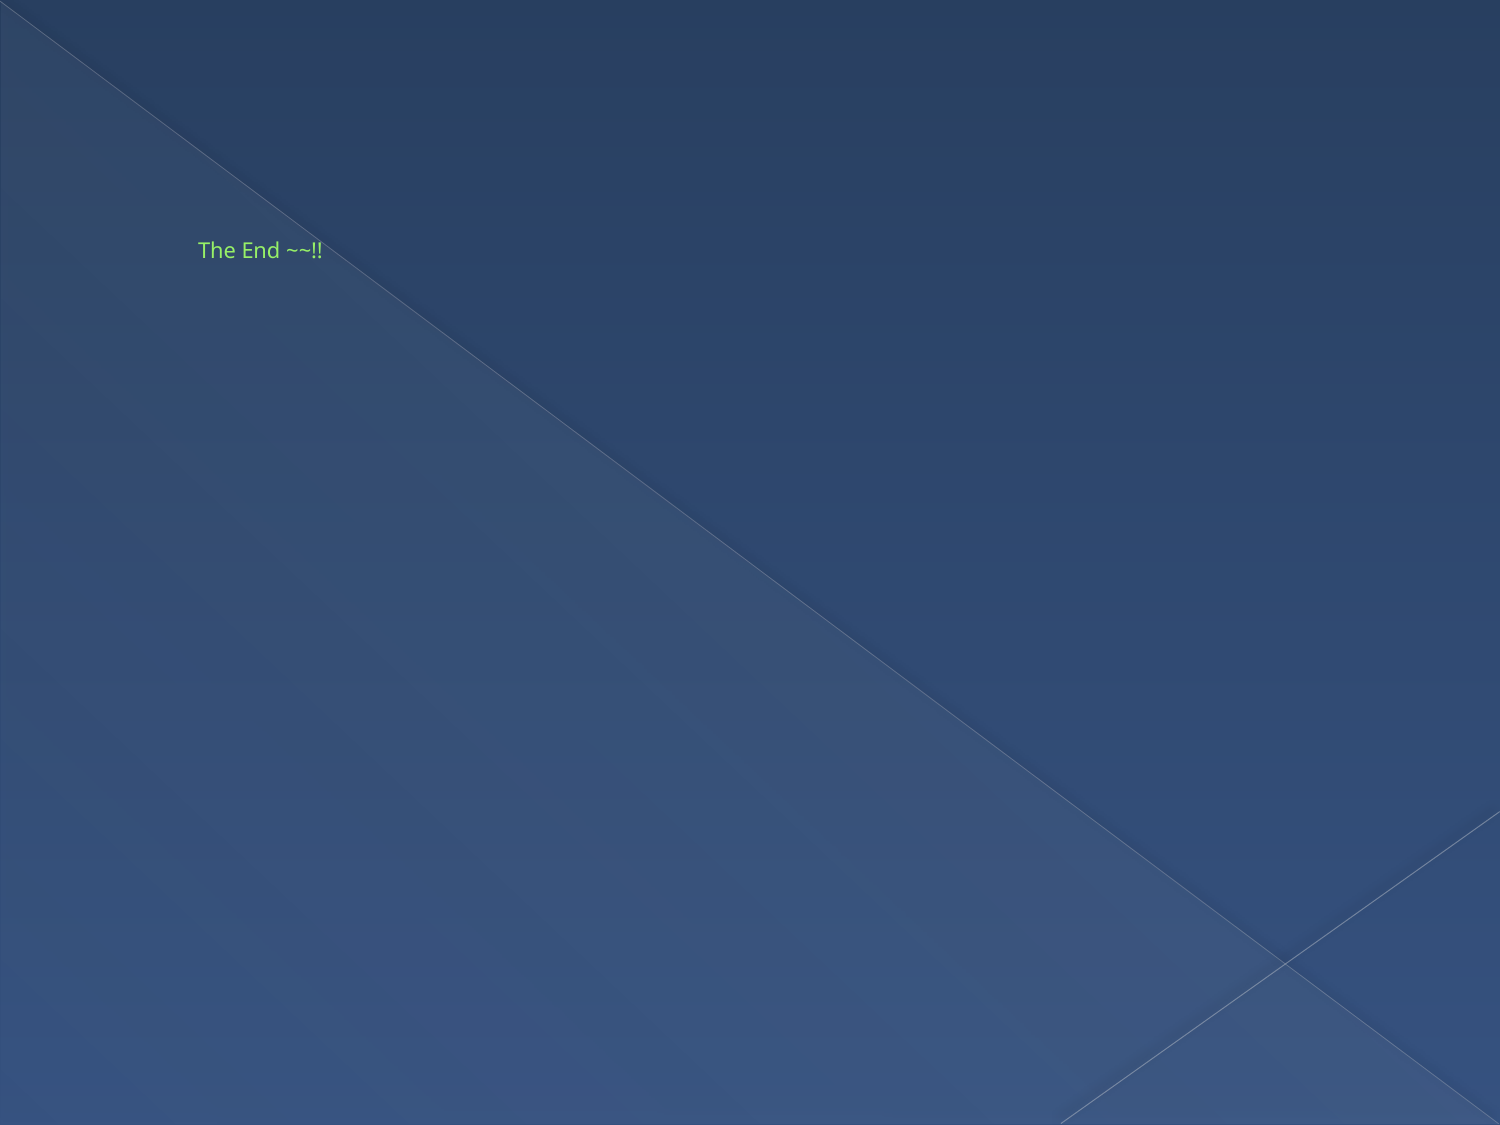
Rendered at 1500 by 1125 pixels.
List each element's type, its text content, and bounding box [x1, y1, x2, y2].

title The End ~~!! [75, 42, 1425, 274]
